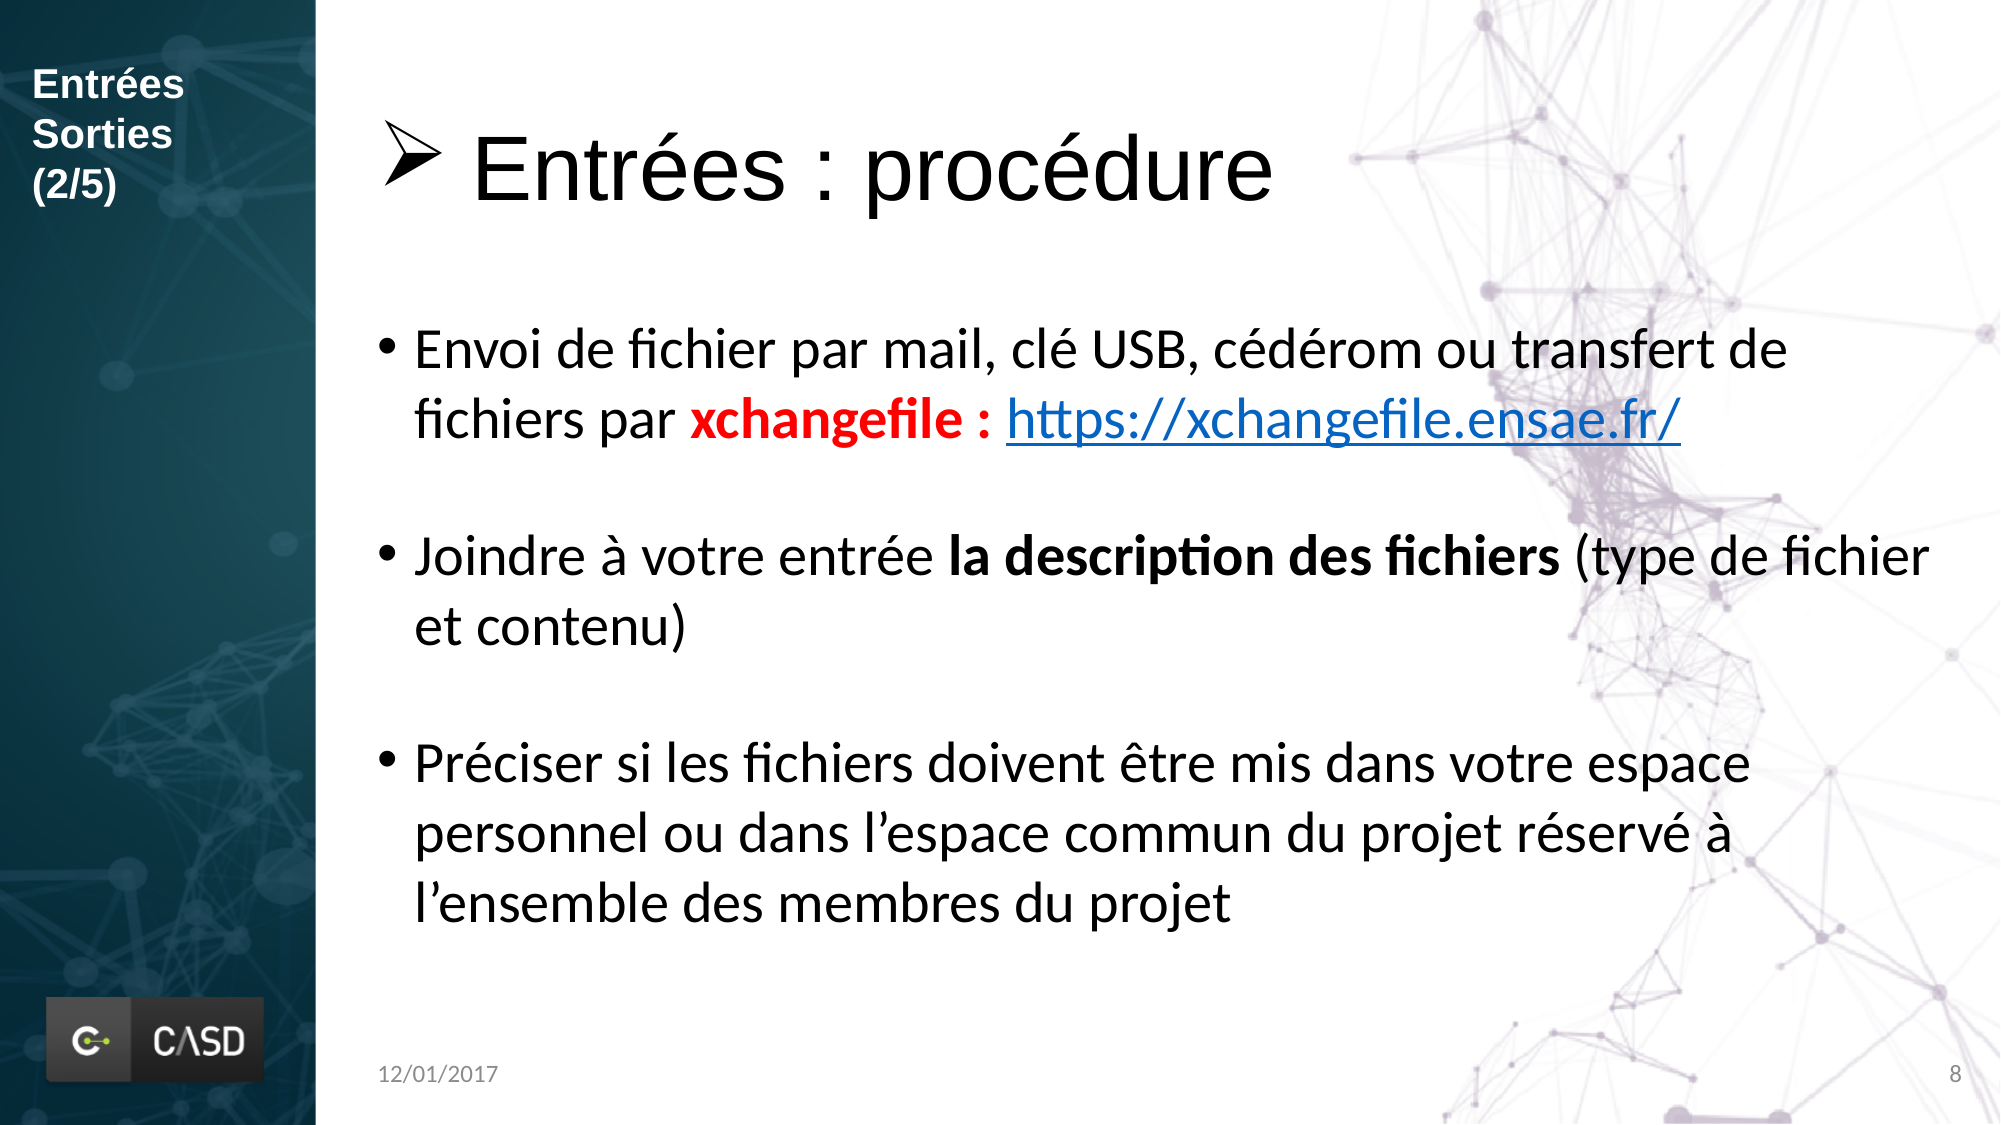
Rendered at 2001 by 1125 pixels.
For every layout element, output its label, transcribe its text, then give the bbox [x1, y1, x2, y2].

picture [0, 0, 2001, 1125]
text_box Entrées Sorties (2/5) [17, 49, 294, 214]
list Envoi de fichier par mail, clé USB, cédérom ou transfert de fichiers par xchangefile : https://xchangefile.ensae.fr/ Joindre à votre entrée la description des fichiers (type de fichier et contenu) Préciser si les fichiers doivent être mis dans votre espace personnel ou dans l’espace commun du projet réservé à l’ensemble des membres du projet [362, 303, 1966, 1031]
title Entrées : procédure [362, 49, 1966, 292]
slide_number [362, 1042, 813, 1103]
slide_number 8 [1527, 1042, 1977, 1103]
